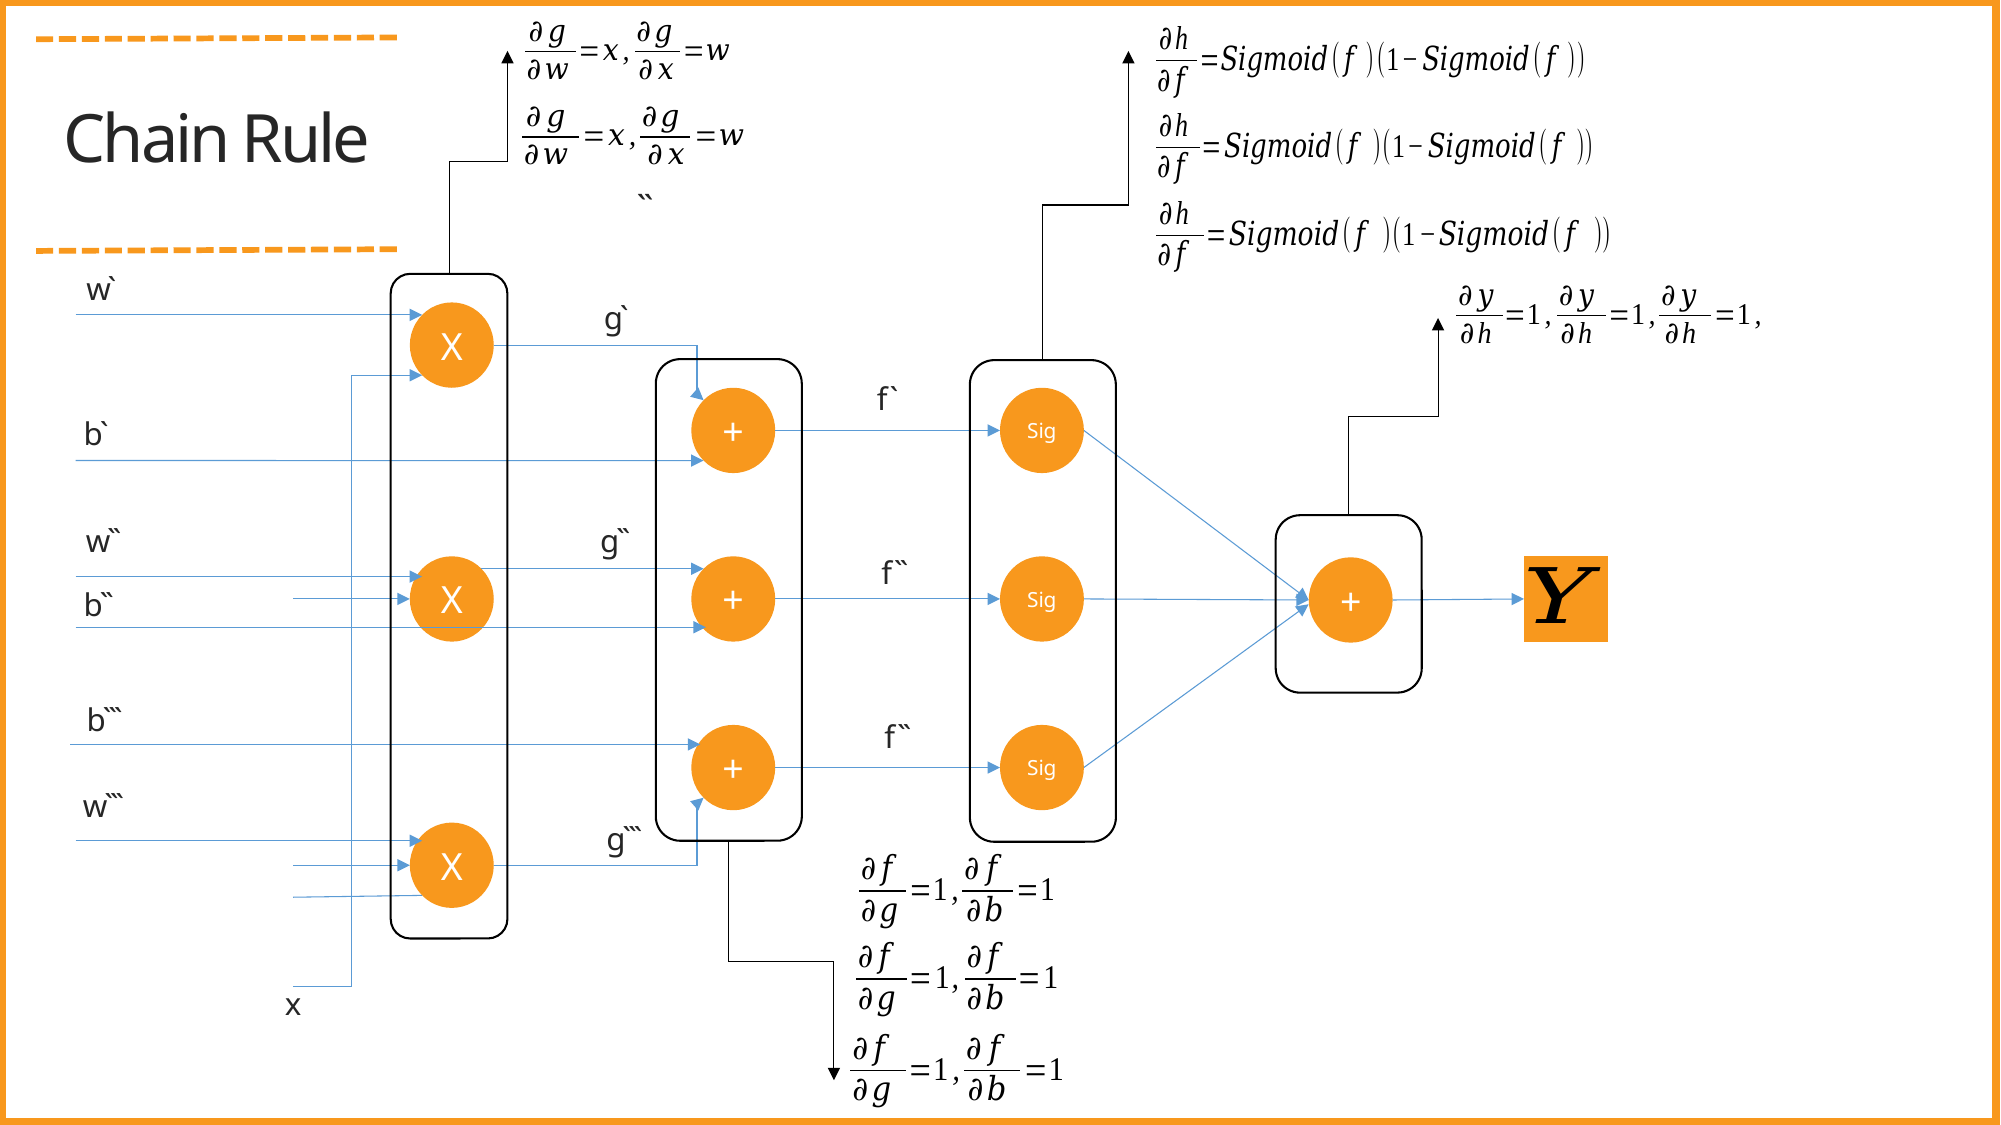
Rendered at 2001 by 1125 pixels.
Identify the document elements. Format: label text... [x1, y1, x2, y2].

text_box w`` [70, 513, 137, 566]
text_box [654, 358, 803, 842]
text_box f `` [869, 710, 927, 763]
text_box [389, 272, 509, 460]
text_box [389, 746, 509, 940]
text_box [968, 359, 1117, 843]
text_box b` [68, 407, 129, 460]
text_box w` [71, 261, 132, 314]
text_box [1274, 514, 1423, 694]
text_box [493, 797, 704, 866]
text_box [1083, 604, 1309, 768]
text_box Chain Rule [24, 88, 410, 184]
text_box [930, 162, 1241, 249]
text_box f `` [866, 545, 923, 598]
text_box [366, 133, 590, 192]
text_box b`` [68, 577, 129, 616]
text_box f ` [862, 372, 914, 425]
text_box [51, 616, 664, 746]
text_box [661, 907, 902, 1014]
text_box w``` [68, 778, 139, 831]
text_box g` [589, 291, 644, 344]
text_box [389, 461, 509, 616]
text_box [1083, 430, 1309, 598]
text_box g`` [585, 513, 646, 566]
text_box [1294, 371, 1492, 462]
text_box x [270, 977, 317, 1030]
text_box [493, 344, 704, 401]
